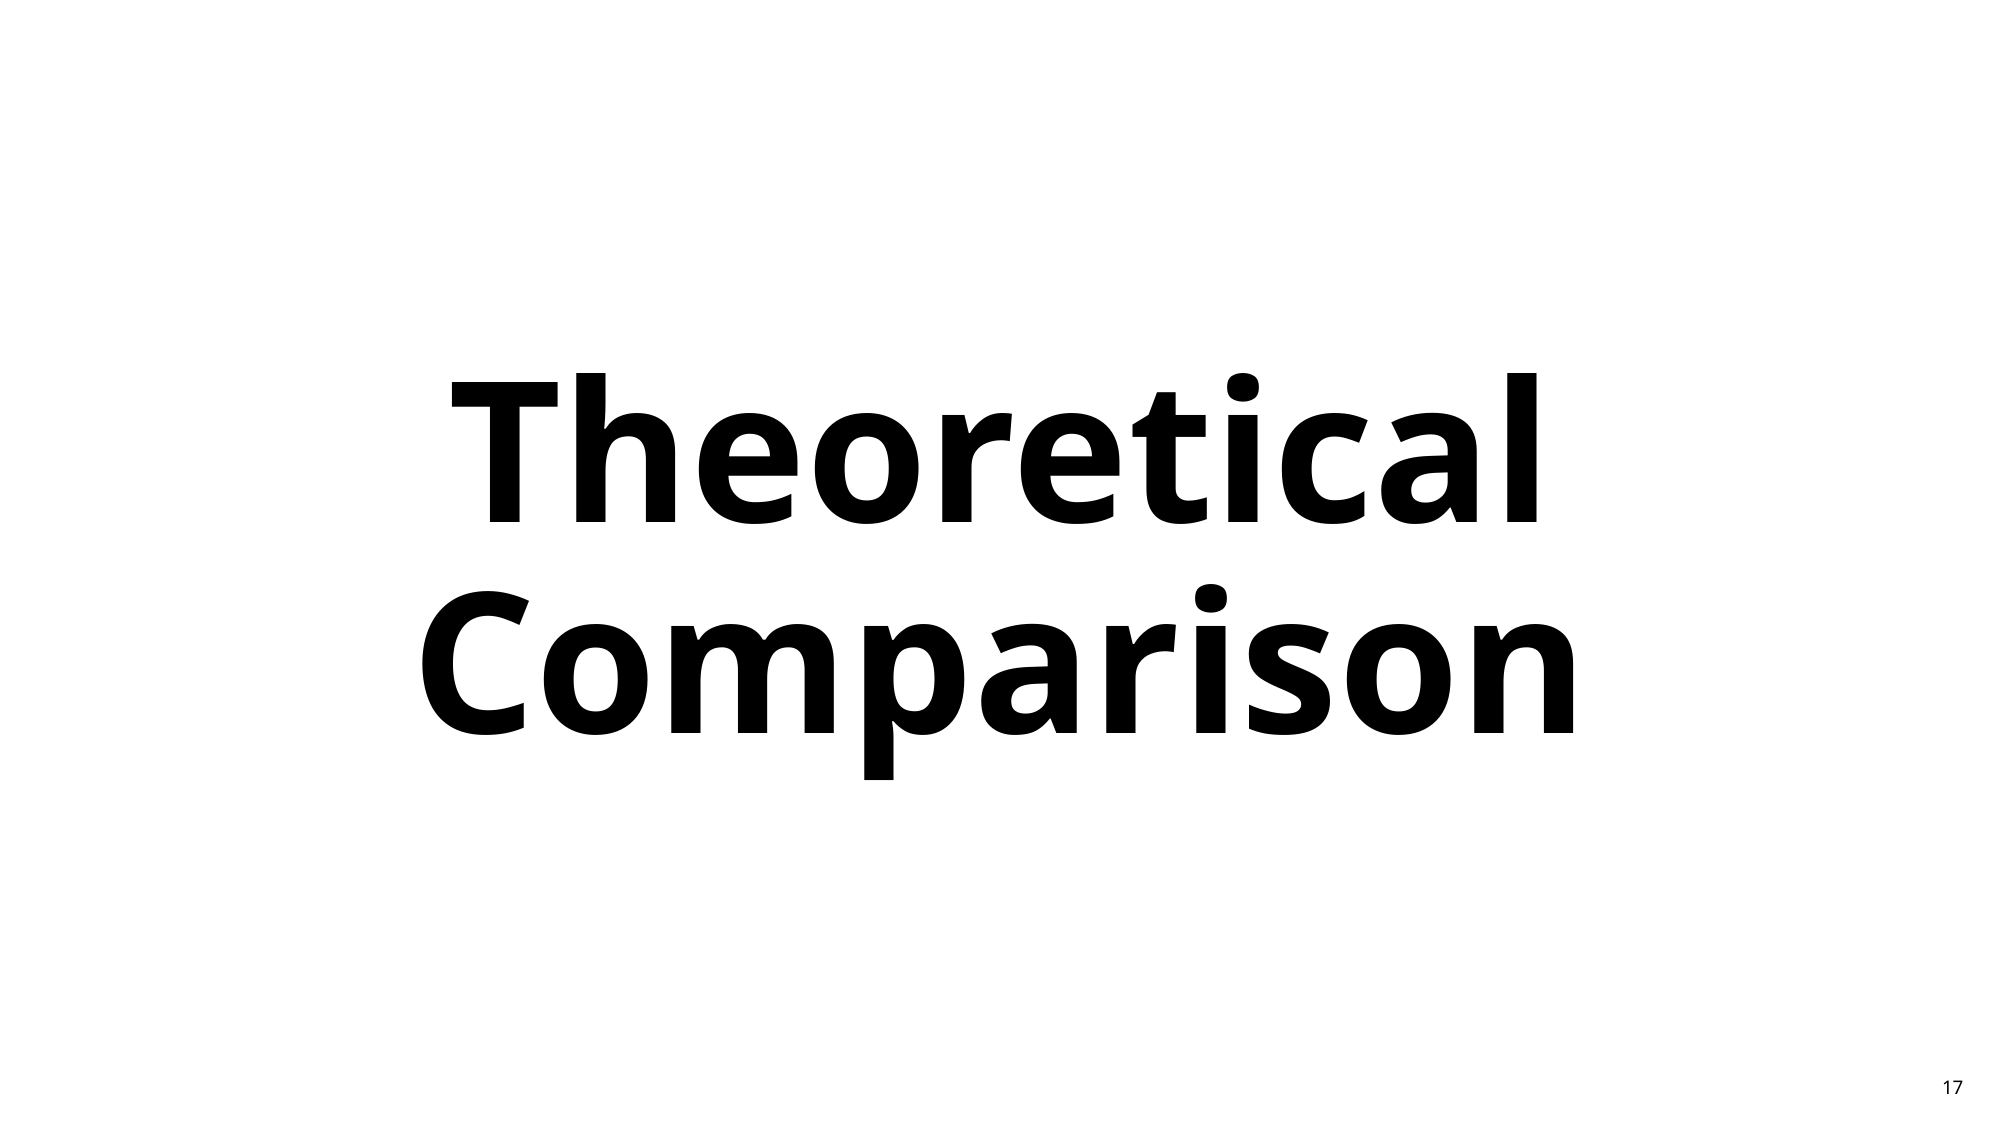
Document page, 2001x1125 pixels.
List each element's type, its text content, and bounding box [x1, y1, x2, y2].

title Theoretical Comparison [377, 341, 1623, 784]
slide_number 17 [1908, 1058, 1979, 1119]
